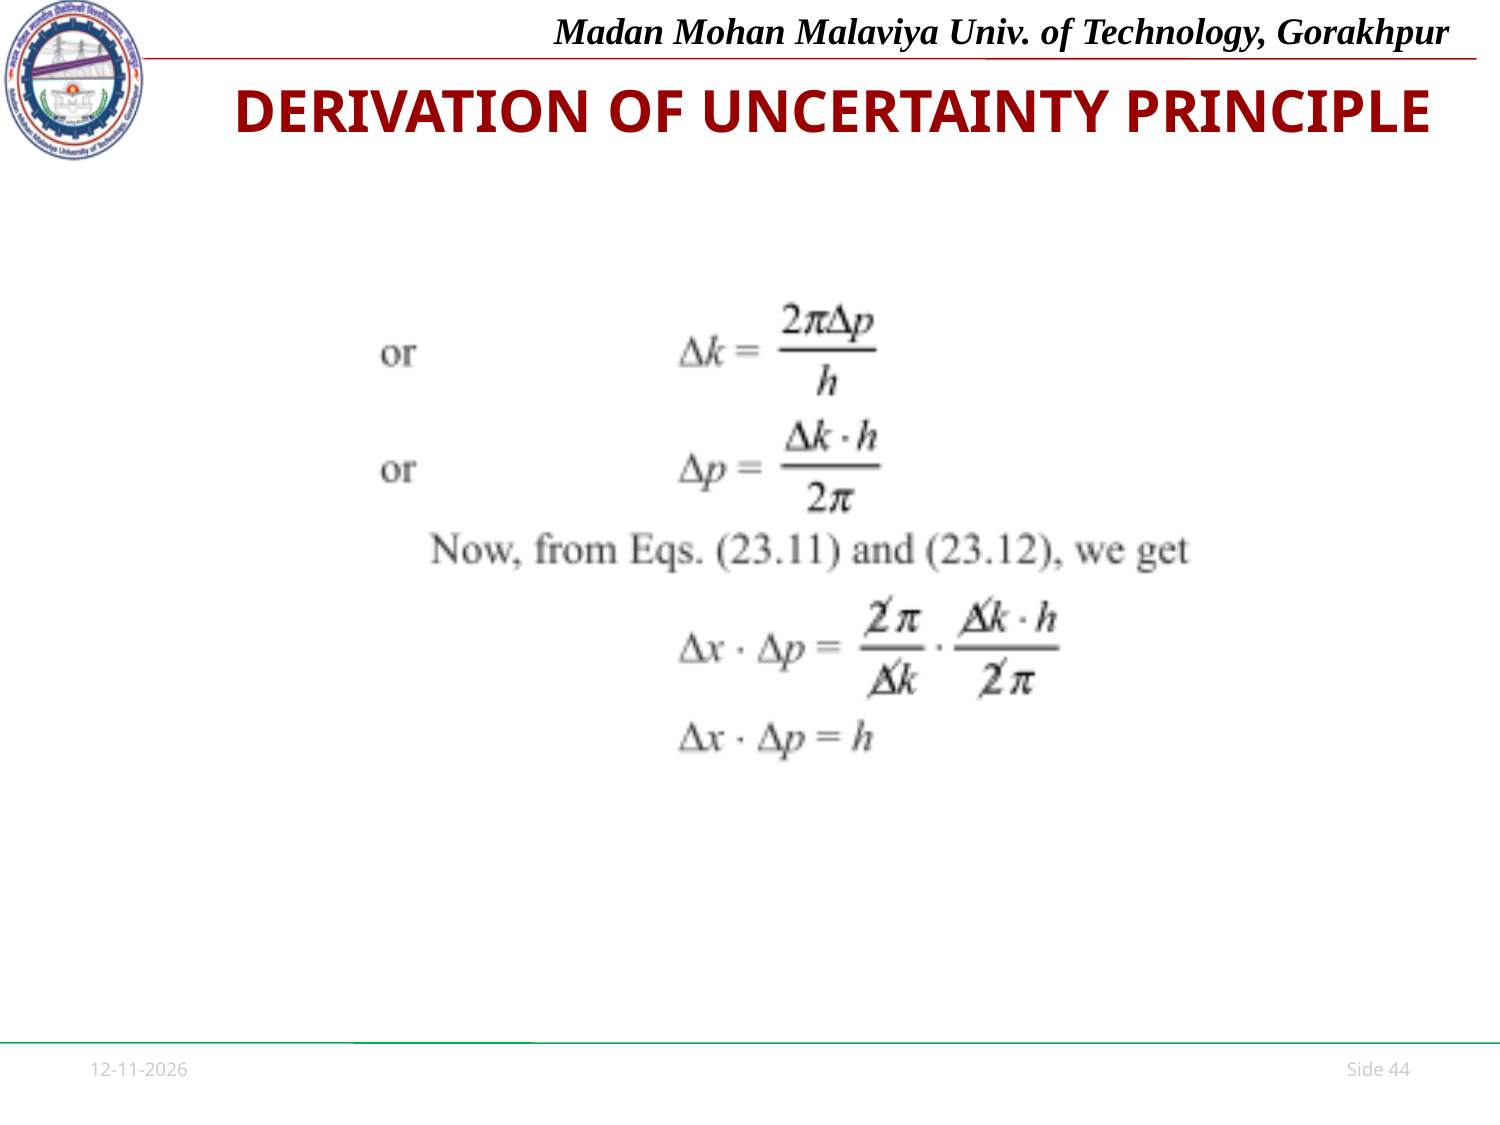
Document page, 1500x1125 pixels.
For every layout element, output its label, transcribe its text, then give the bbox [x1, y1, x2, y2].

picture [293, 278, 1207, 770]
picture [0, 0, 148, 166]
title DERIVATION OF UNCERTAINTY PRINCIPLE [206, 66, 1459, 179]
